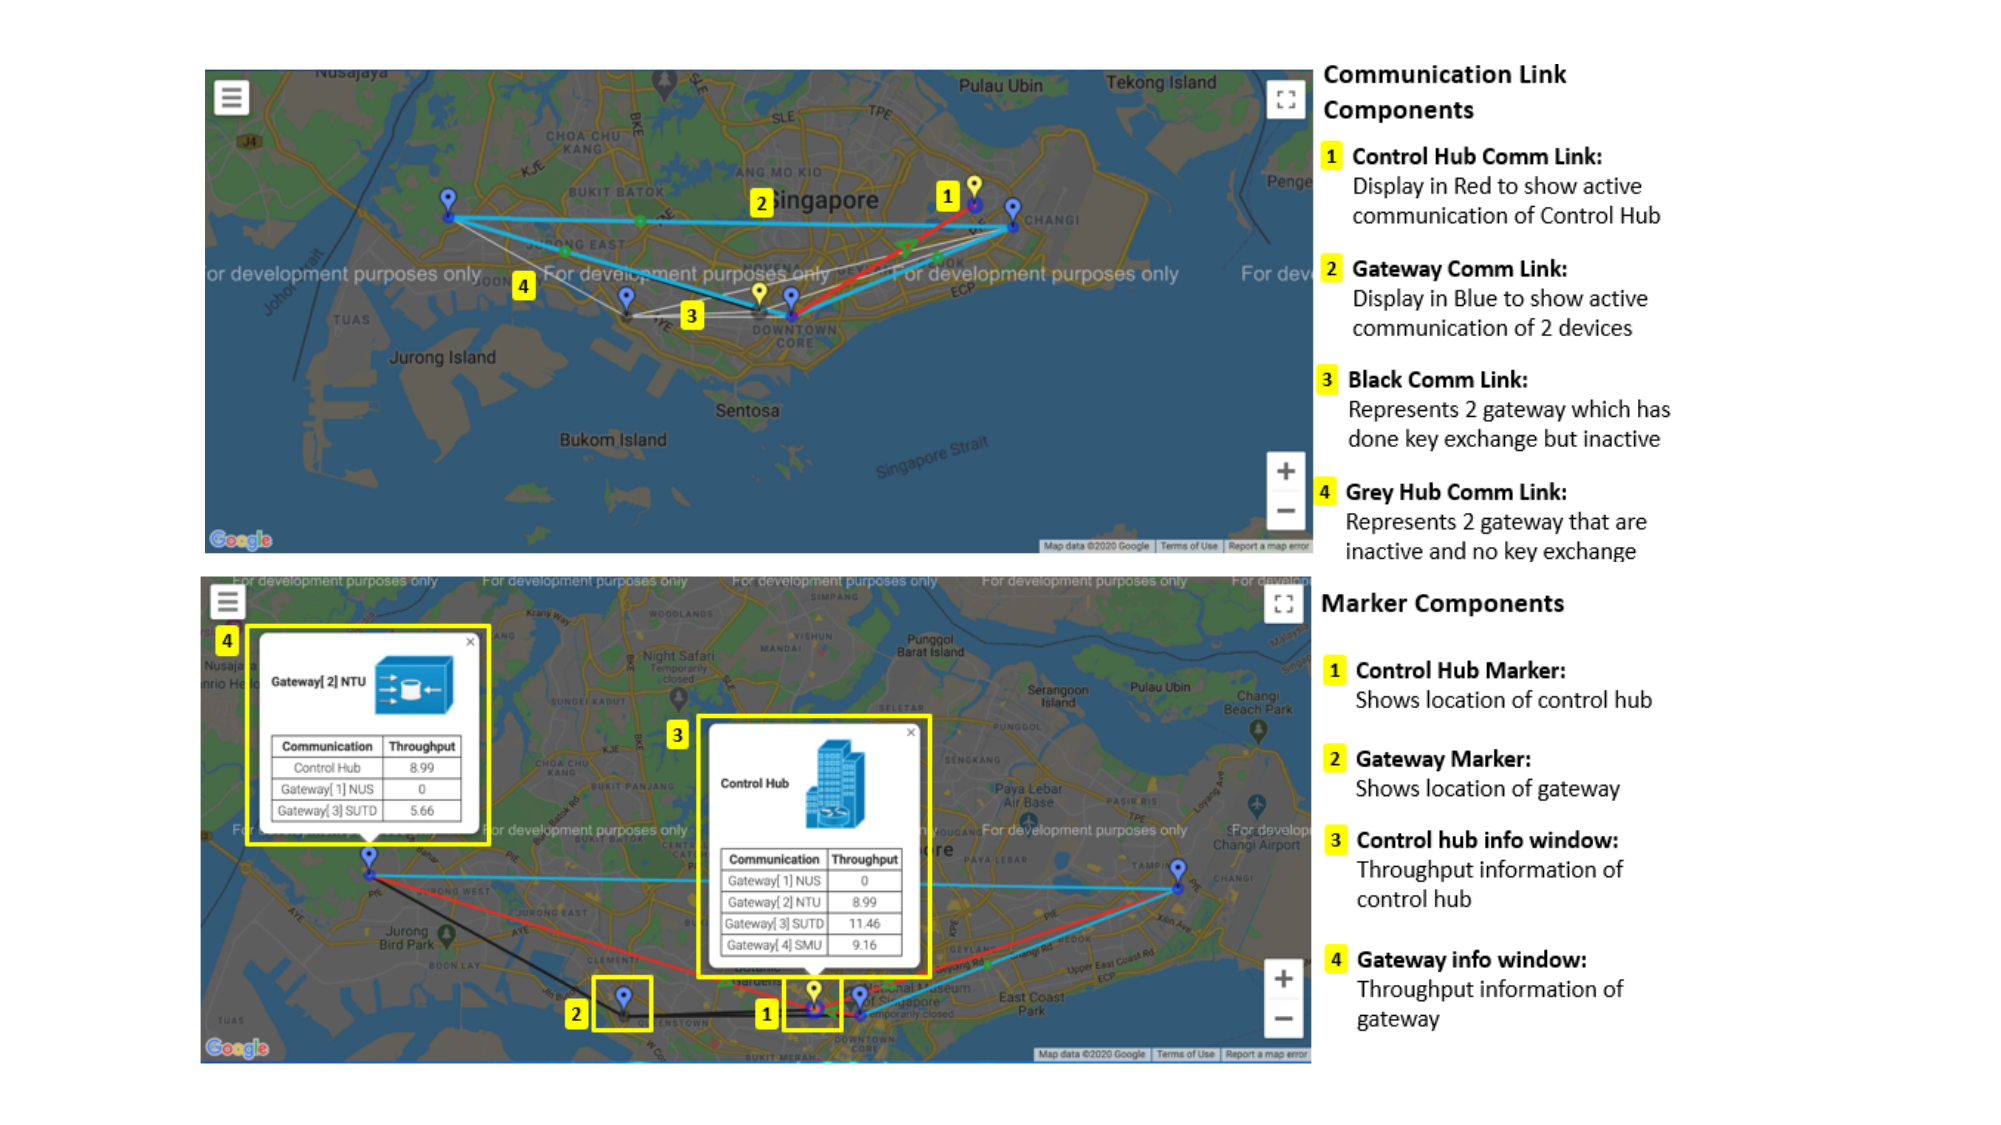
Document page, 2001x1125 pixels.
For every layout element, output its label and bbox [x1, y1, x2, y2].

picture [195, 64, 1671, 1074]
